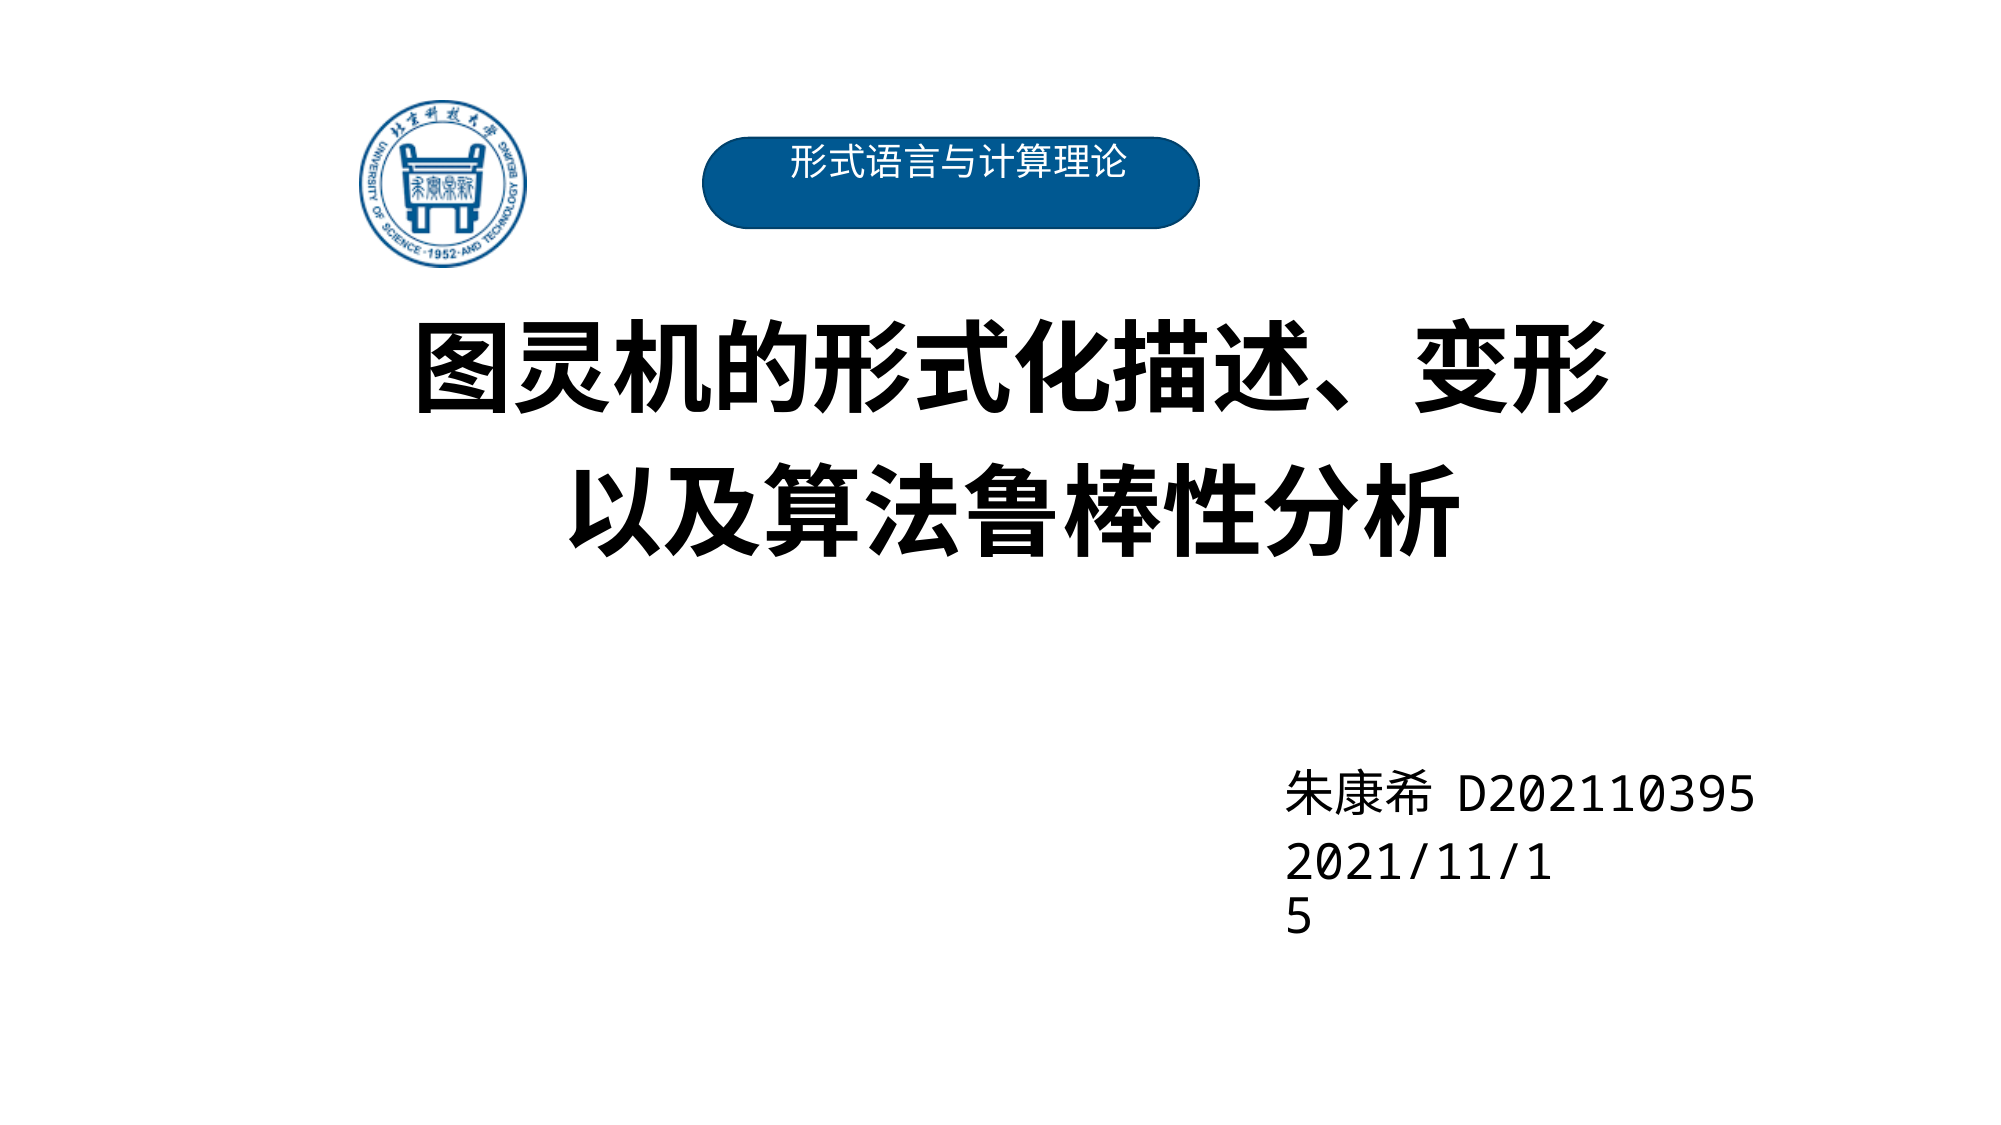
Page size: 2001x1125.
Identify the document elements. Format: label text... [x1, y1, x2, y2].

picture [359, 100, 527, 268]
title 图灵机的形式化描述、变形以及算法鲁棒性分析 [384, 184, 1641, 576]
text_box 朱康希 D202110395 [1269, 760, 1913, 829]
text_box 形式语言与计算理论 [702, 136, 1200, 230]
text_box 2021/11/15 [1269, 829, 1584, 919]
